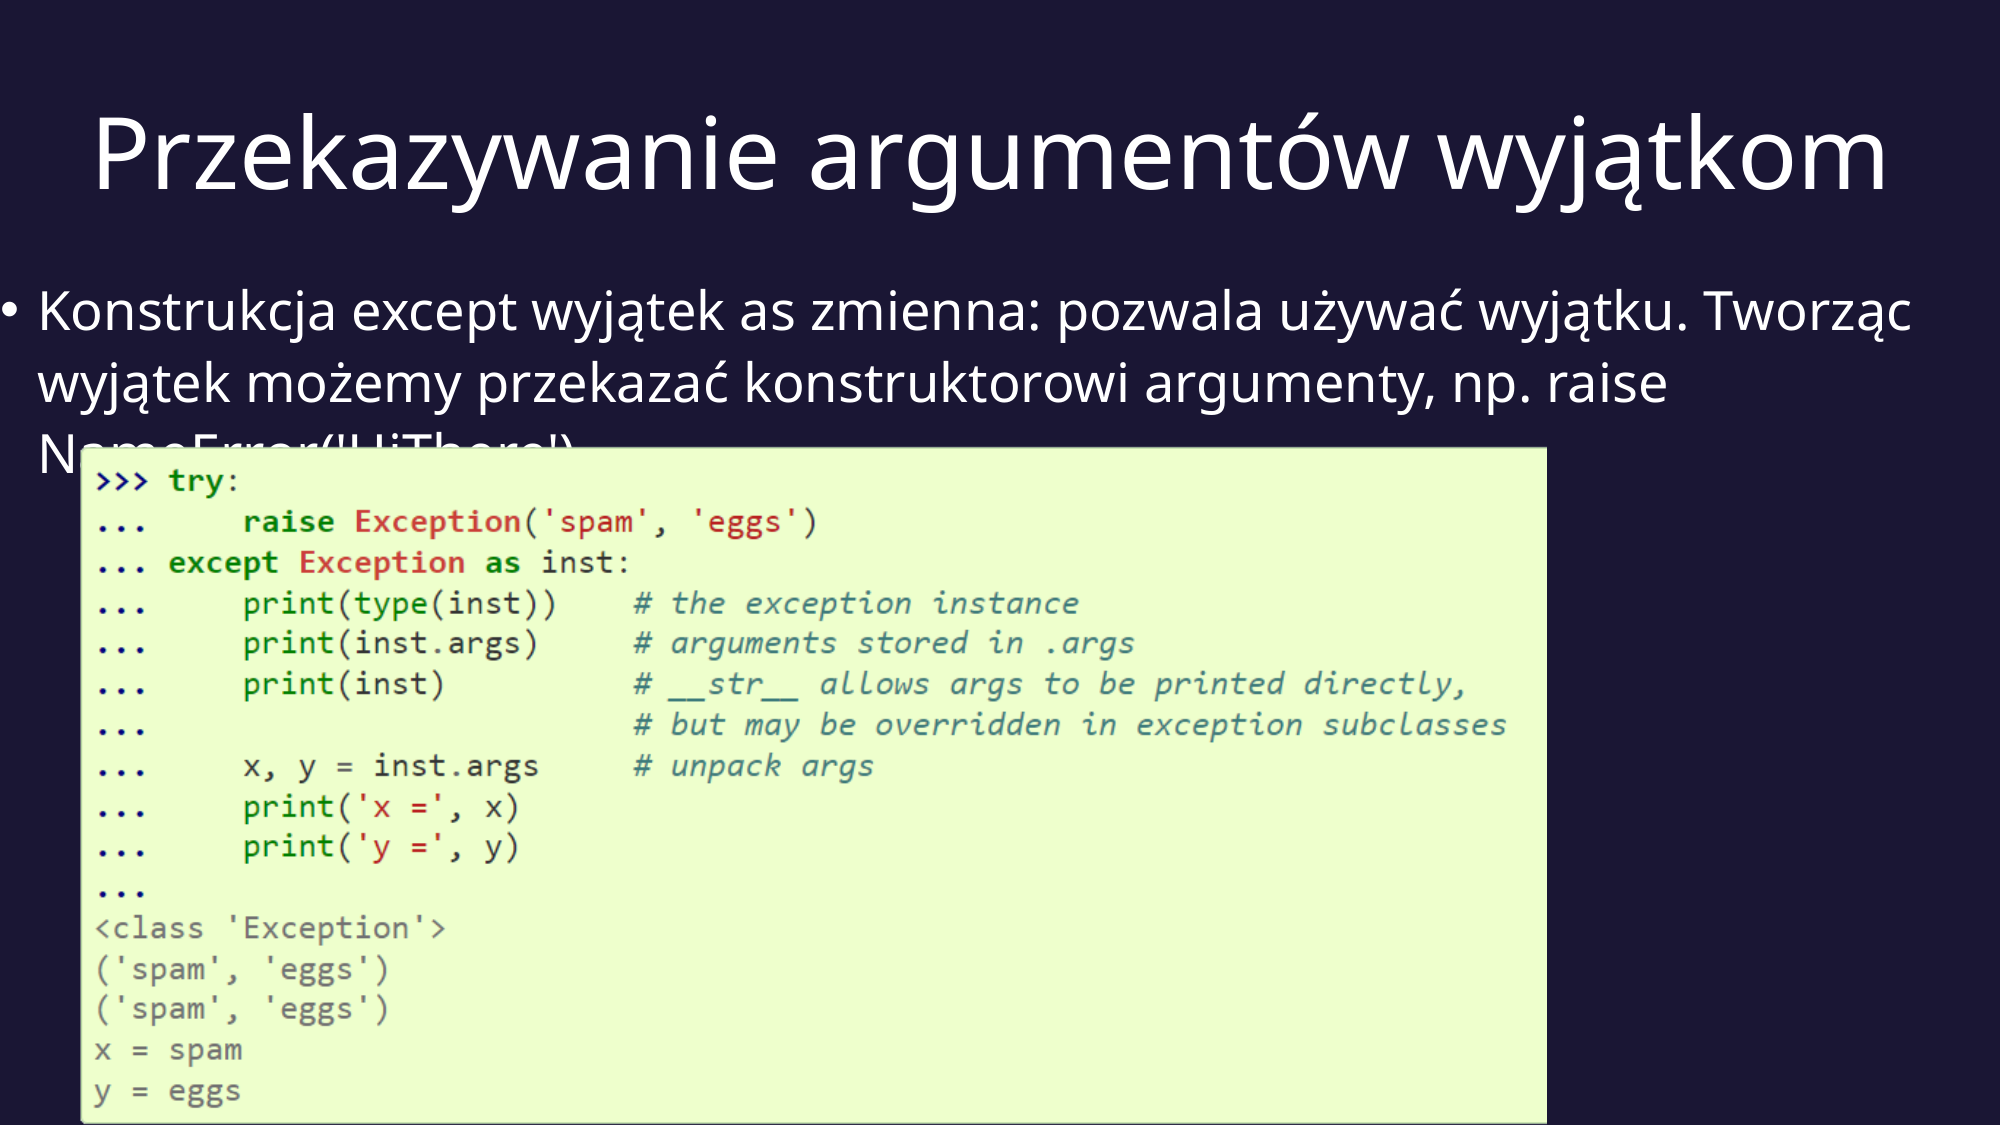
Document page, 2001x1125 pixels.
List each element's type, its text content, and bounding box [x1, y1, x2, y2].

title Przekazywanie argumentów wyjątkom [90, 90, 1910, 270]
list Konstrukcja except wyjątek as zmienna: pozwala używać wyjątku. Tworząc wyjątek możemy przekazać konstruktorowi argumenty, np. raise NameError('HiThere') [0, 270, 1989, 923]
picture [72, 440, 1547, 1125]
